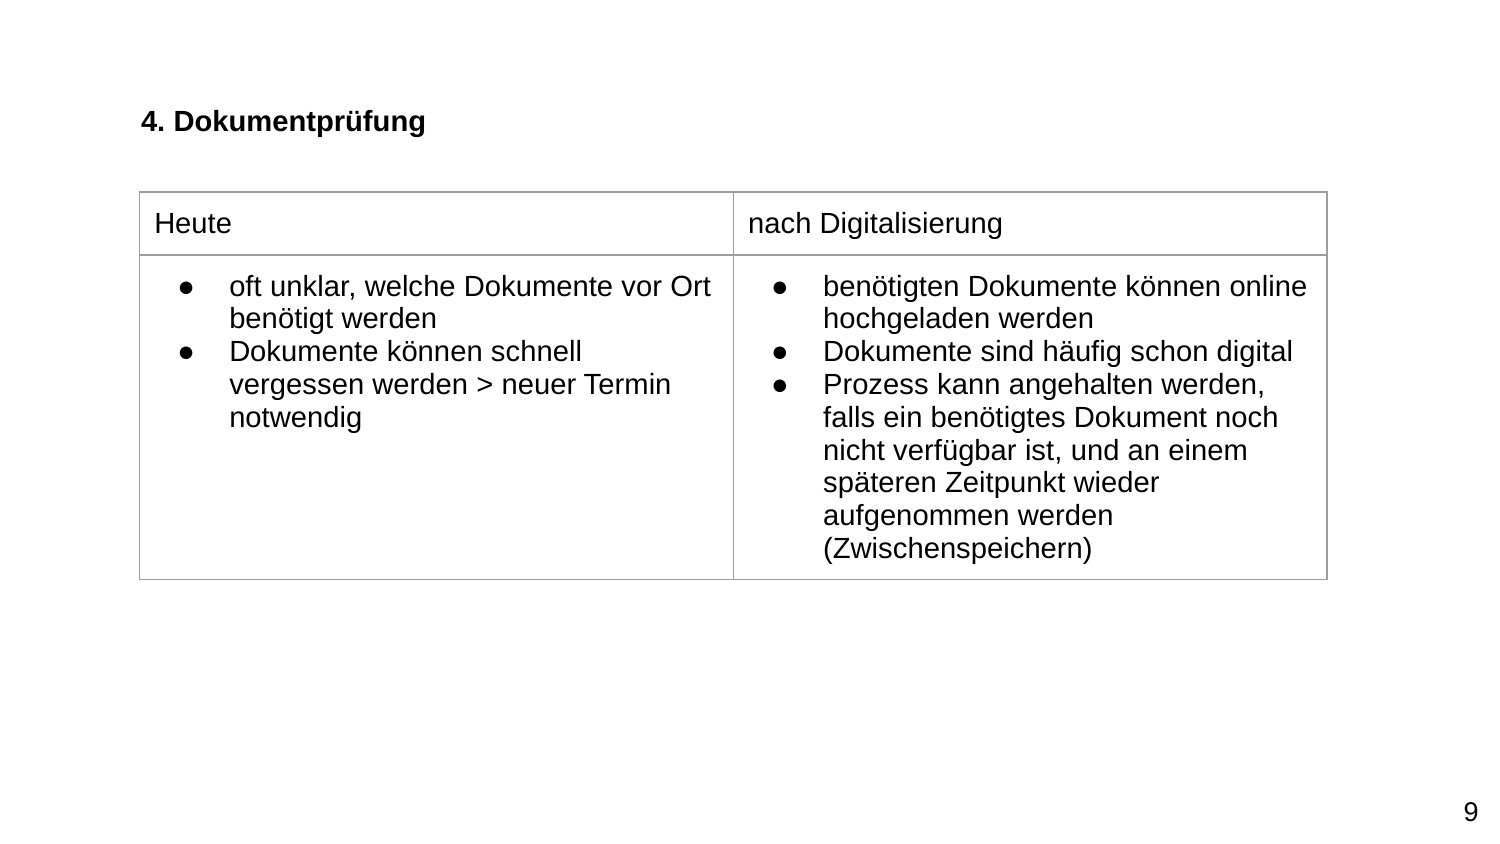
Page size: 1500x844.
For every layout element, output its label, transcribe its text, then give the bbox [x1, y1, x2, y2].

slide_number 9 [1403, 779, 1494, 844]
table_cell oft unklar, welche Dokumente vor Ort benötigt werden Dokumente können schnell vergessen werden > neuer Termin notwendig [140, 256, 733, 579]
table_header nach Digitalisierung [734, 193, 1326, 254]
table_header Heute [140, 193, 733, 254]
title 4. Dokumentprüfung [51, 72, 1449, 167]
table_cell benötigten Dokumente können online hochgeladen werden Dokumente sind häufig schon digital Prozess kann angehalten werden, falls ein benötigtes Dokument noch nicht verfügbar ist, und an einem späteren Zeitpunkt wieder aufgenommen werden (Zwischenspeichern) [734, 256, 1326, 579]
